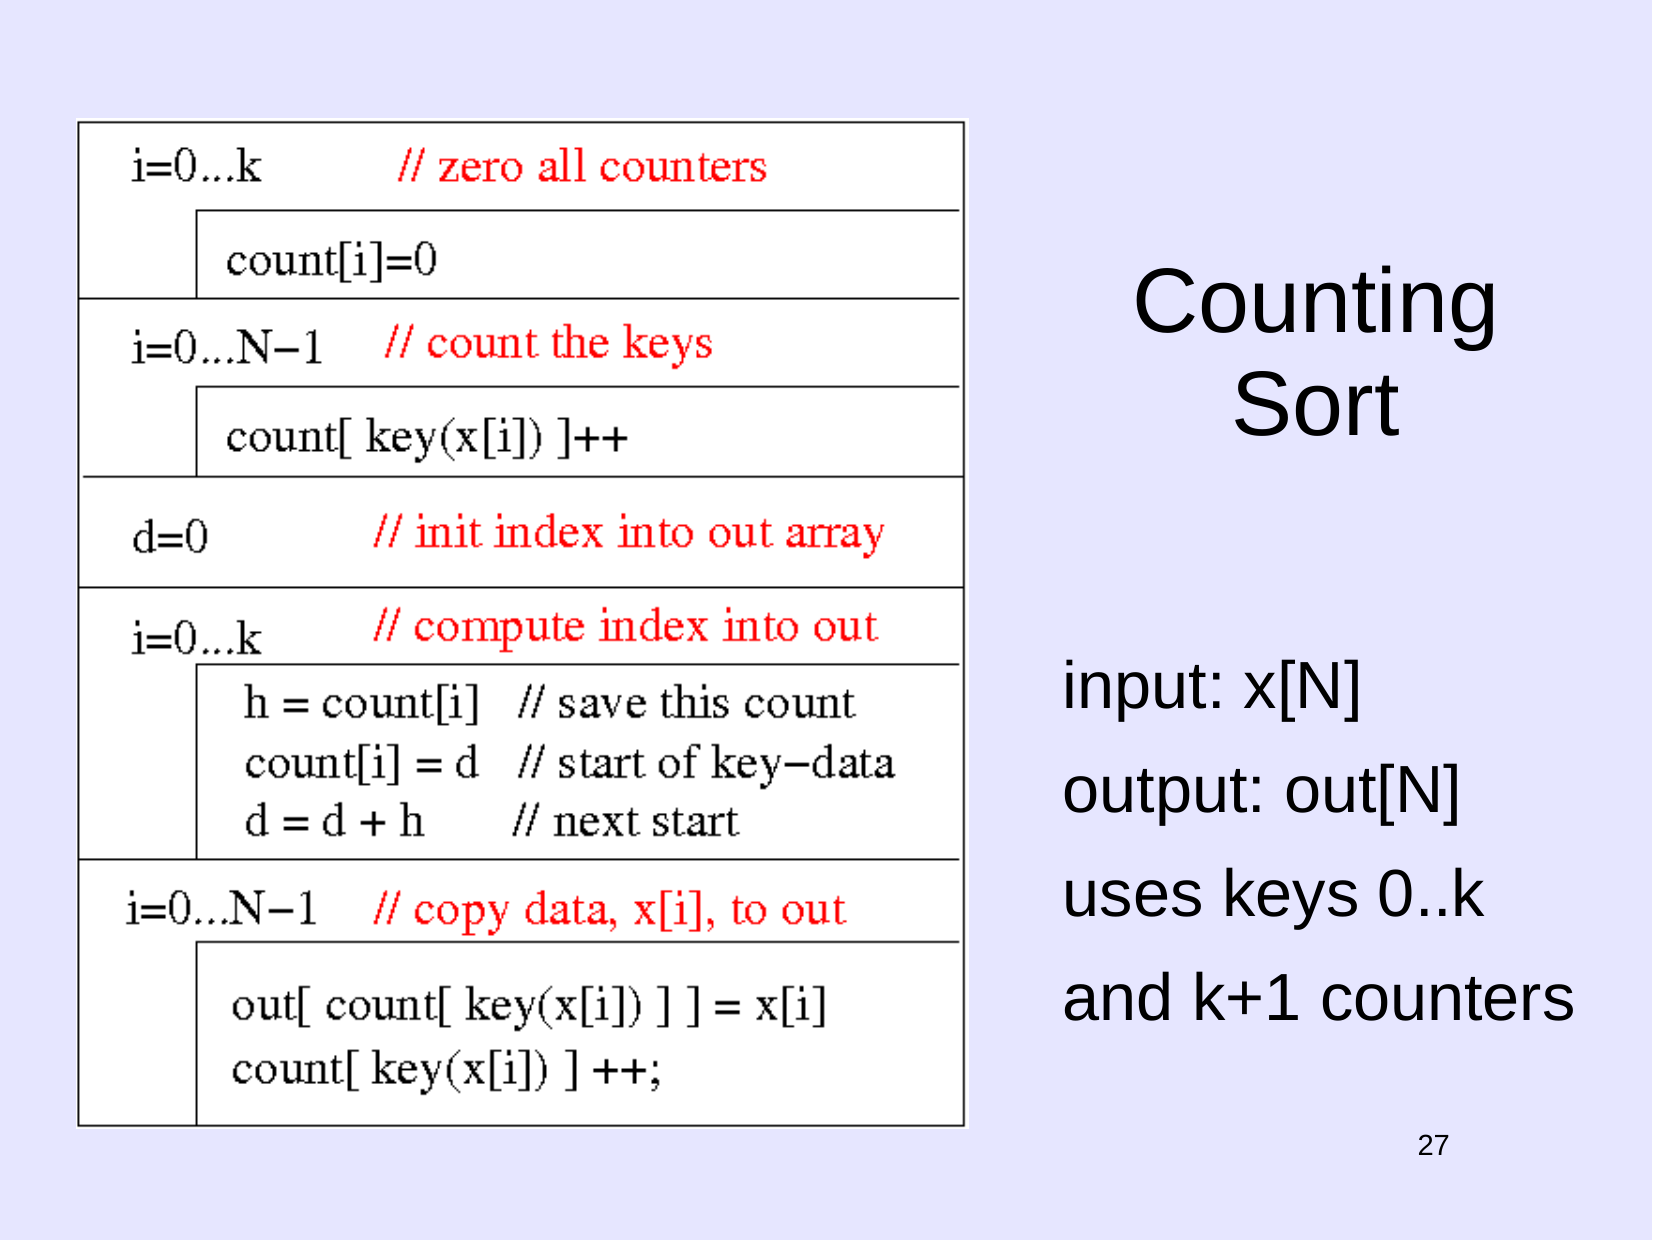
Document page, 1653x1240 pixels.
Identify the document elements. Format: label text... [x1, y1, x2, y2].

picture [75, 117, 969, 1130]
title Counting Sort [1062, 56, 1570, 648]
list input: x[N] output: out[N] uses keys 0..k and k+1 counters [1062, 648, 1625, 1216]
